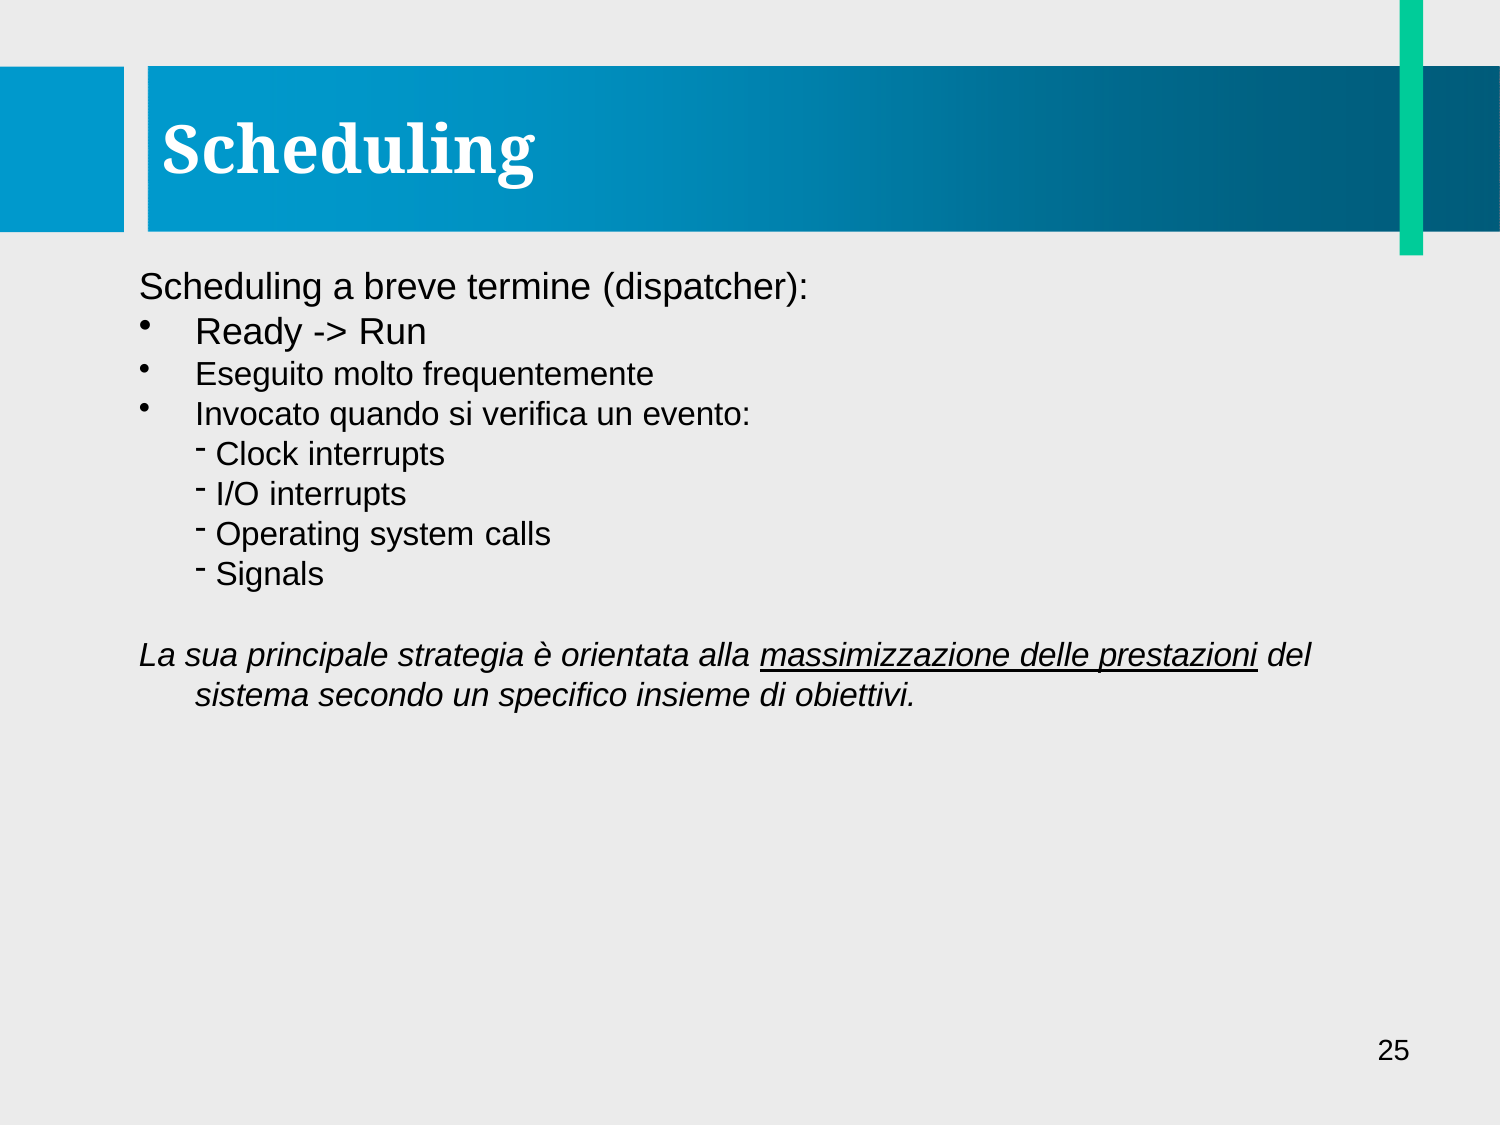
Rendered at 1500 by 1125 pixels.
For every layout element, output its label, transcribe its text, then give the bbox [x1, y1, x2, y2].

text_box Scheduling a breve termine (dispatcher): Ready -> Run Eseguito molto frequentemente Invocato quando si verifica un evento: Clock interrupts I/O interrupts Operating system calls Signals La sua principale strategia è orientata alla massimizzazione delle prestazioni del sistema secondo un specifico insieme di obiettivi. [136, 259, 1325, 714]
title Scheduling [147, 64, 1400, 295]
text_box [0, 66, 124, 233]
text_box [1399, 0, 1424, 256]
text_box [1424, 66, 1500, 232]
text_box 25 [1375, 1029, 1413, 1067]
